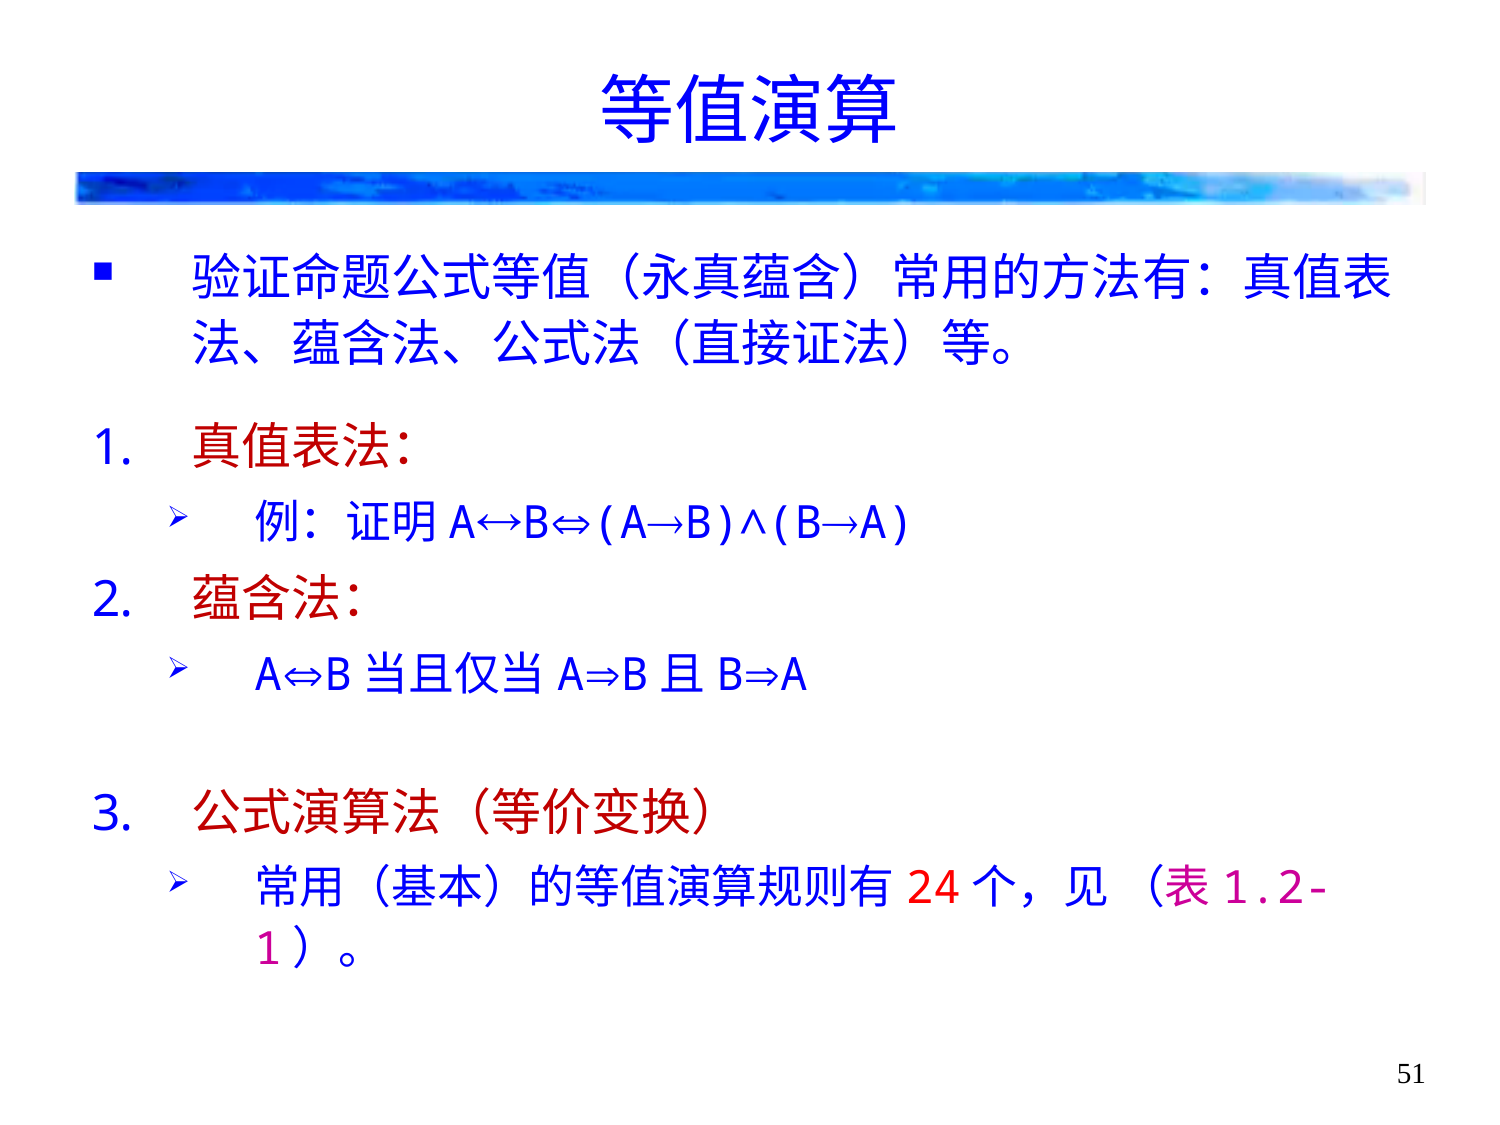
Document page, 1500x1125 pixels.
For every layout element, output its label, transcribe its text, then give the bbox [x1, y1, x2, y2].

picture [74, 172, 1426, 205]
slide_number 51 [1340, 1046, 1483, 1101]
list 验证命题公式等值（永真蕴含）常用的方法有：真值表法、蕴含法、公式法（直接证法）等。 真值表法： 例：证明AB(AB)∧(BA) 蕴含法： AB当且仅当AB且BA 公式演算法（等价变换） 常用（基本）的等值演算规则有24个，见 （表1.2-1）。 [76, 231, 1424, 988]
title 等值演算 [111, 54, 1388, 162]
